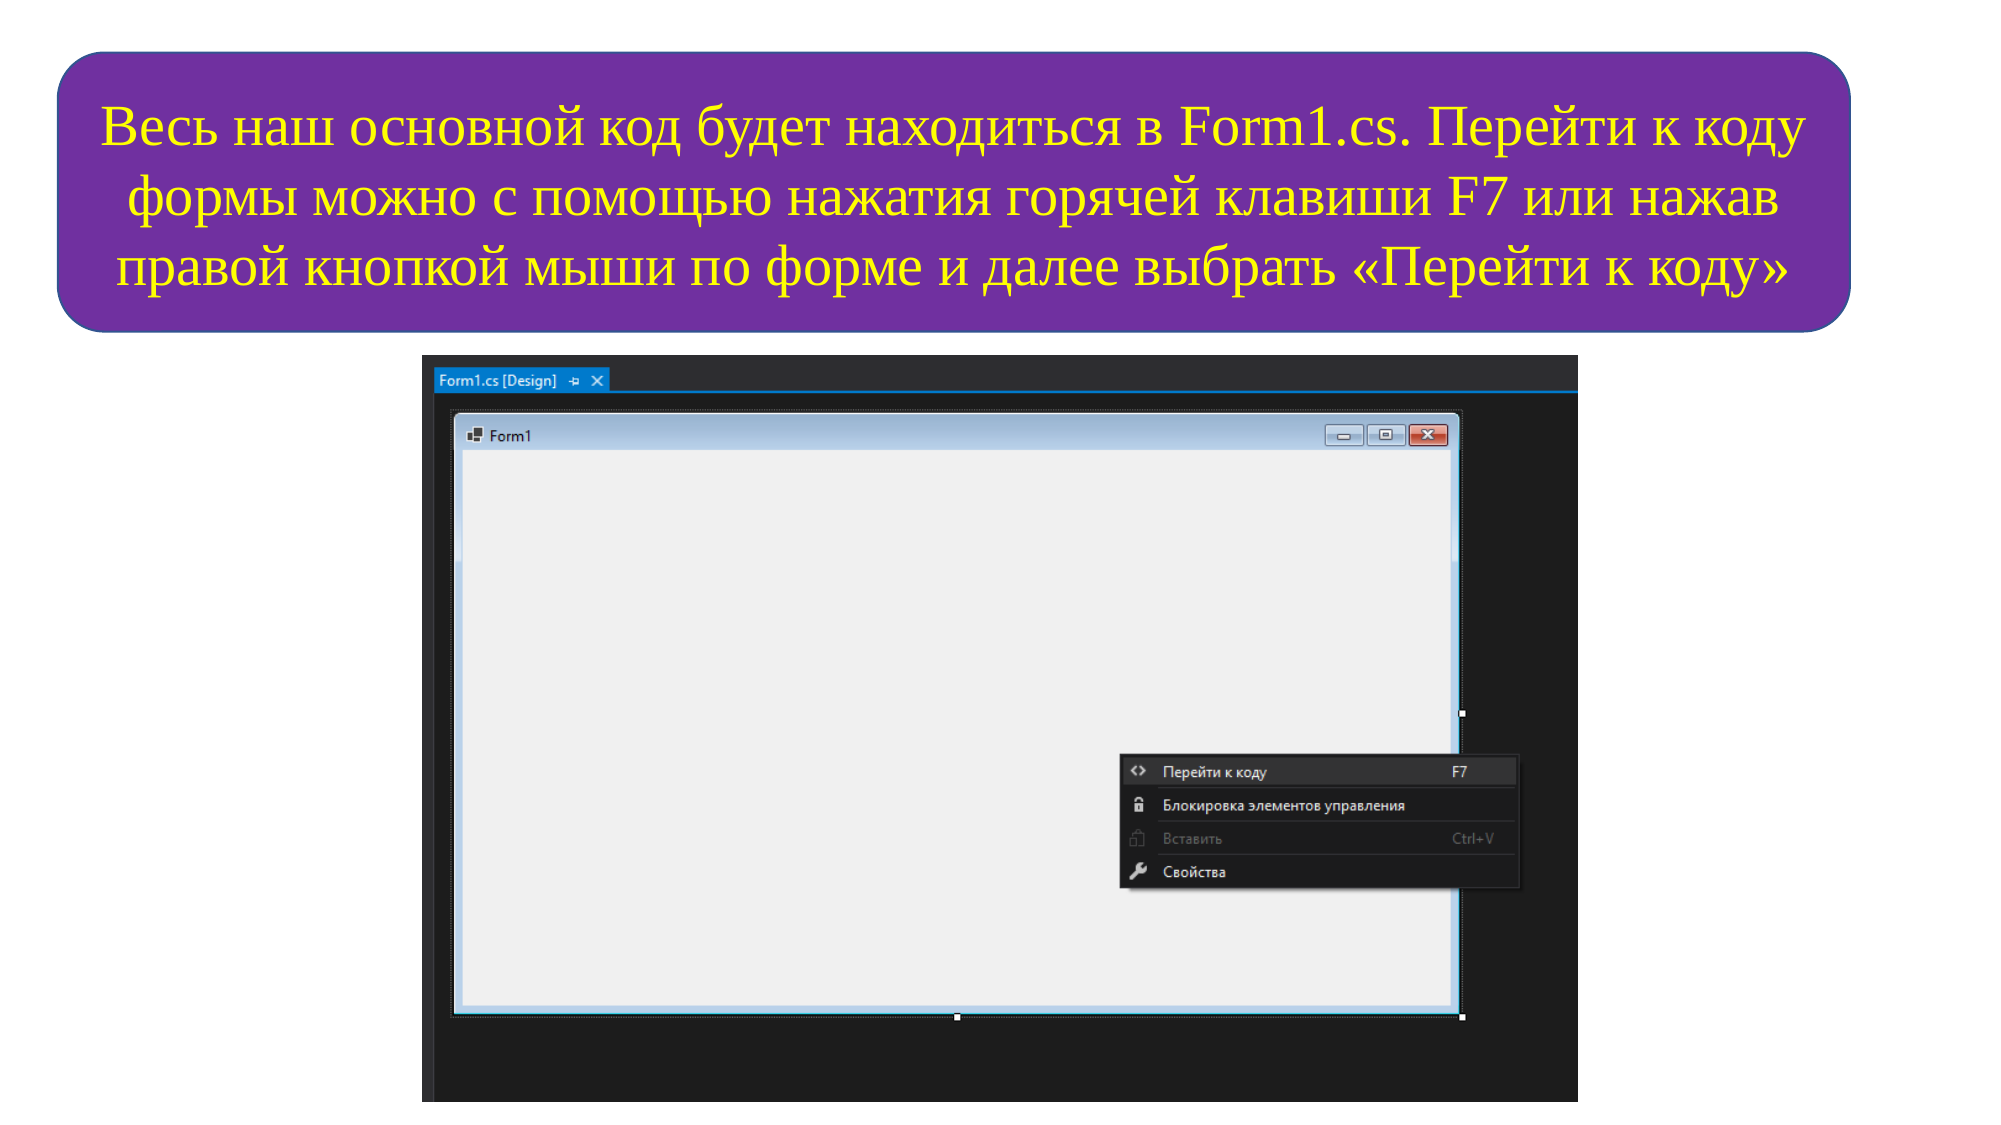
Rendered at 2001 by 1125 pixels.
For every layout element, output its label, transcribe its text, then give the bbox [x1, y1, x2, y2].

picture [422, 355, 1578, 1102]
text_box Весь наш основной код будет находиться в Form1.cs. Перейти к коду формы можно с помощью нажатия горячей клавиши F7 или нажав правой кнопкой мыши по форме и далее выбрать «Перейти к коду» [56, 51, 1851, 333]
